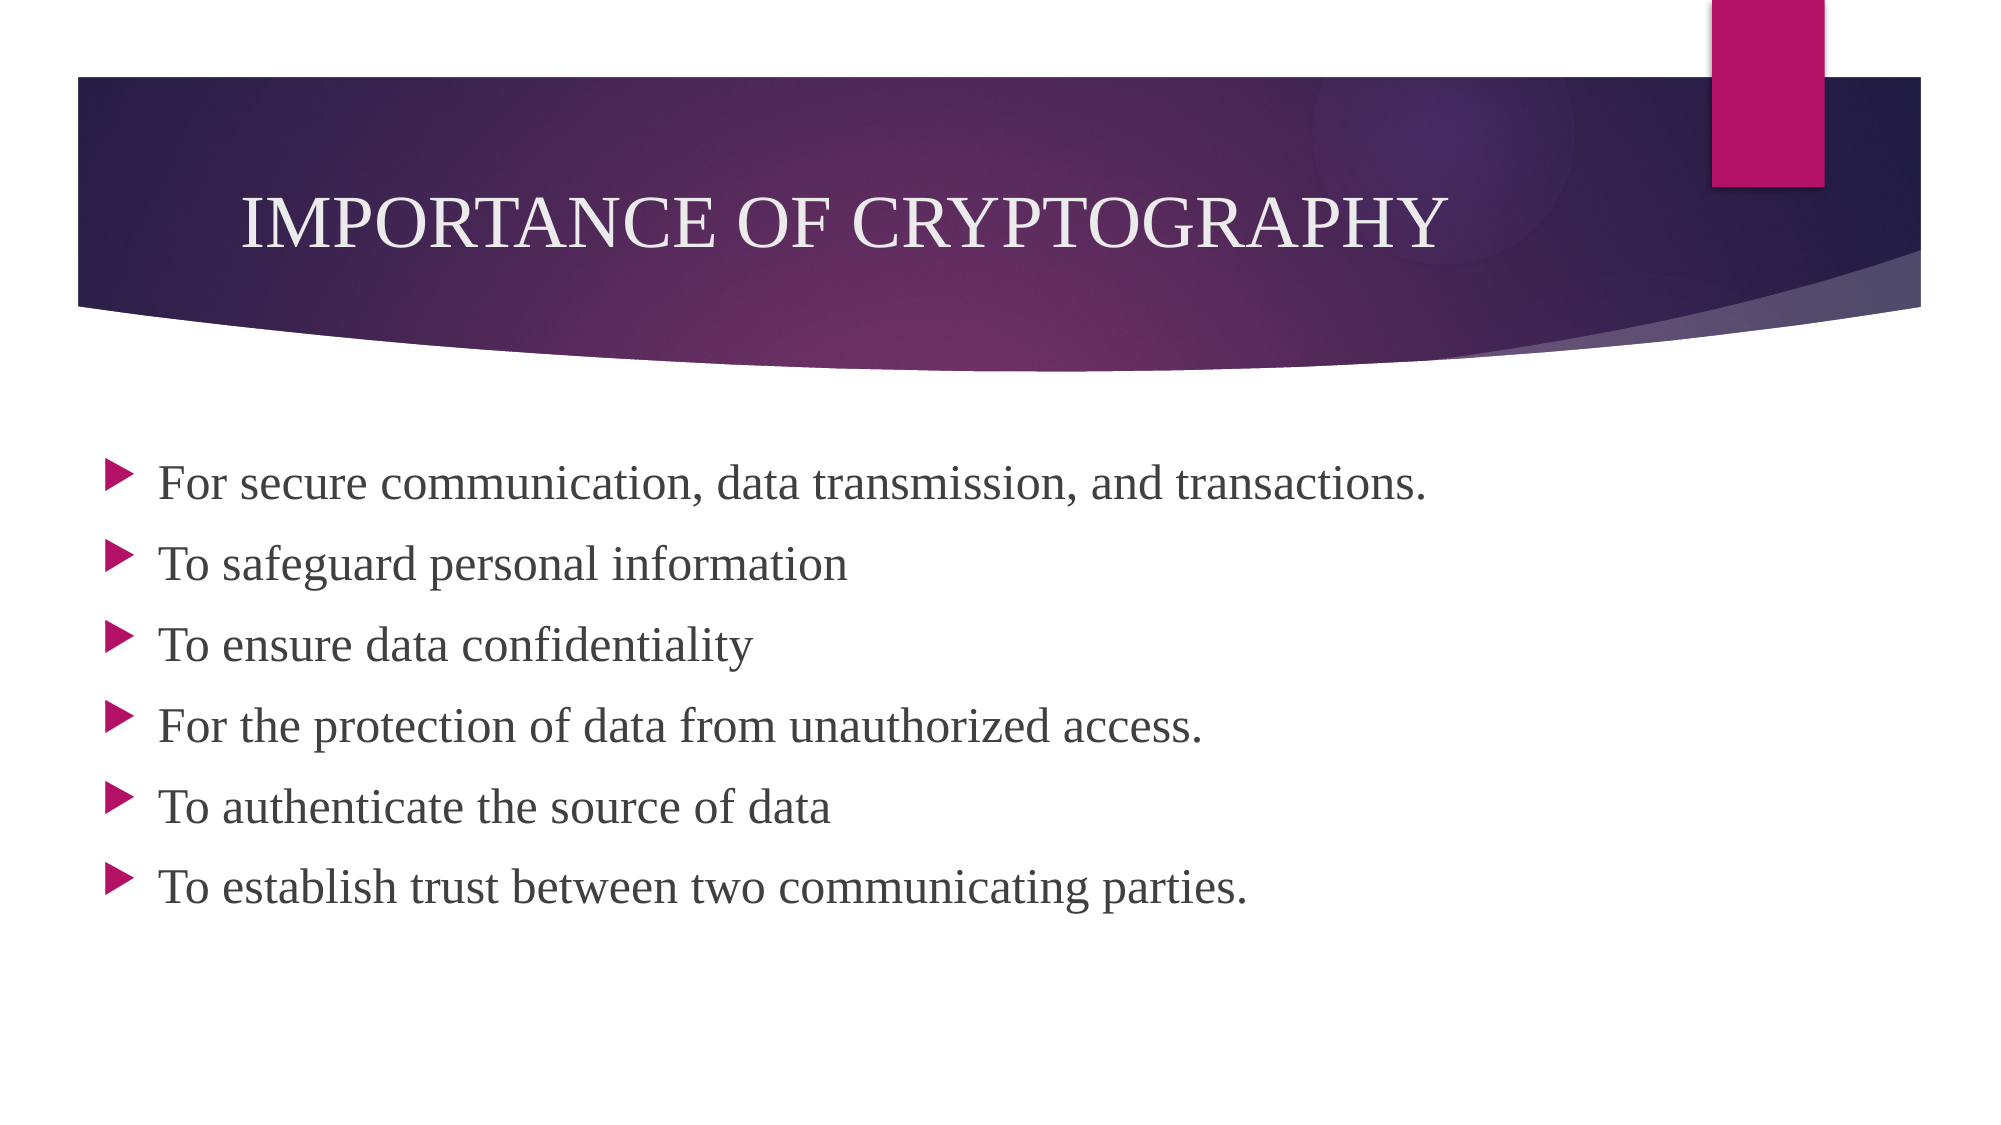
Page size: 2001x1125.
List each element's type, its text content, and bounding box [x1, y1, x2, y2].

title IMPORTANCE OF CRYPTOGRAPHY [225, 159, 1627, 276]
list For secure communication, data transmission, and transactions. To safeguard personal information To ensure data confidentiality For the protection of data from unauthorized access. To authenticate the source of data To establish trust between two communicating parties. [86, 442, 1879, 1083]
